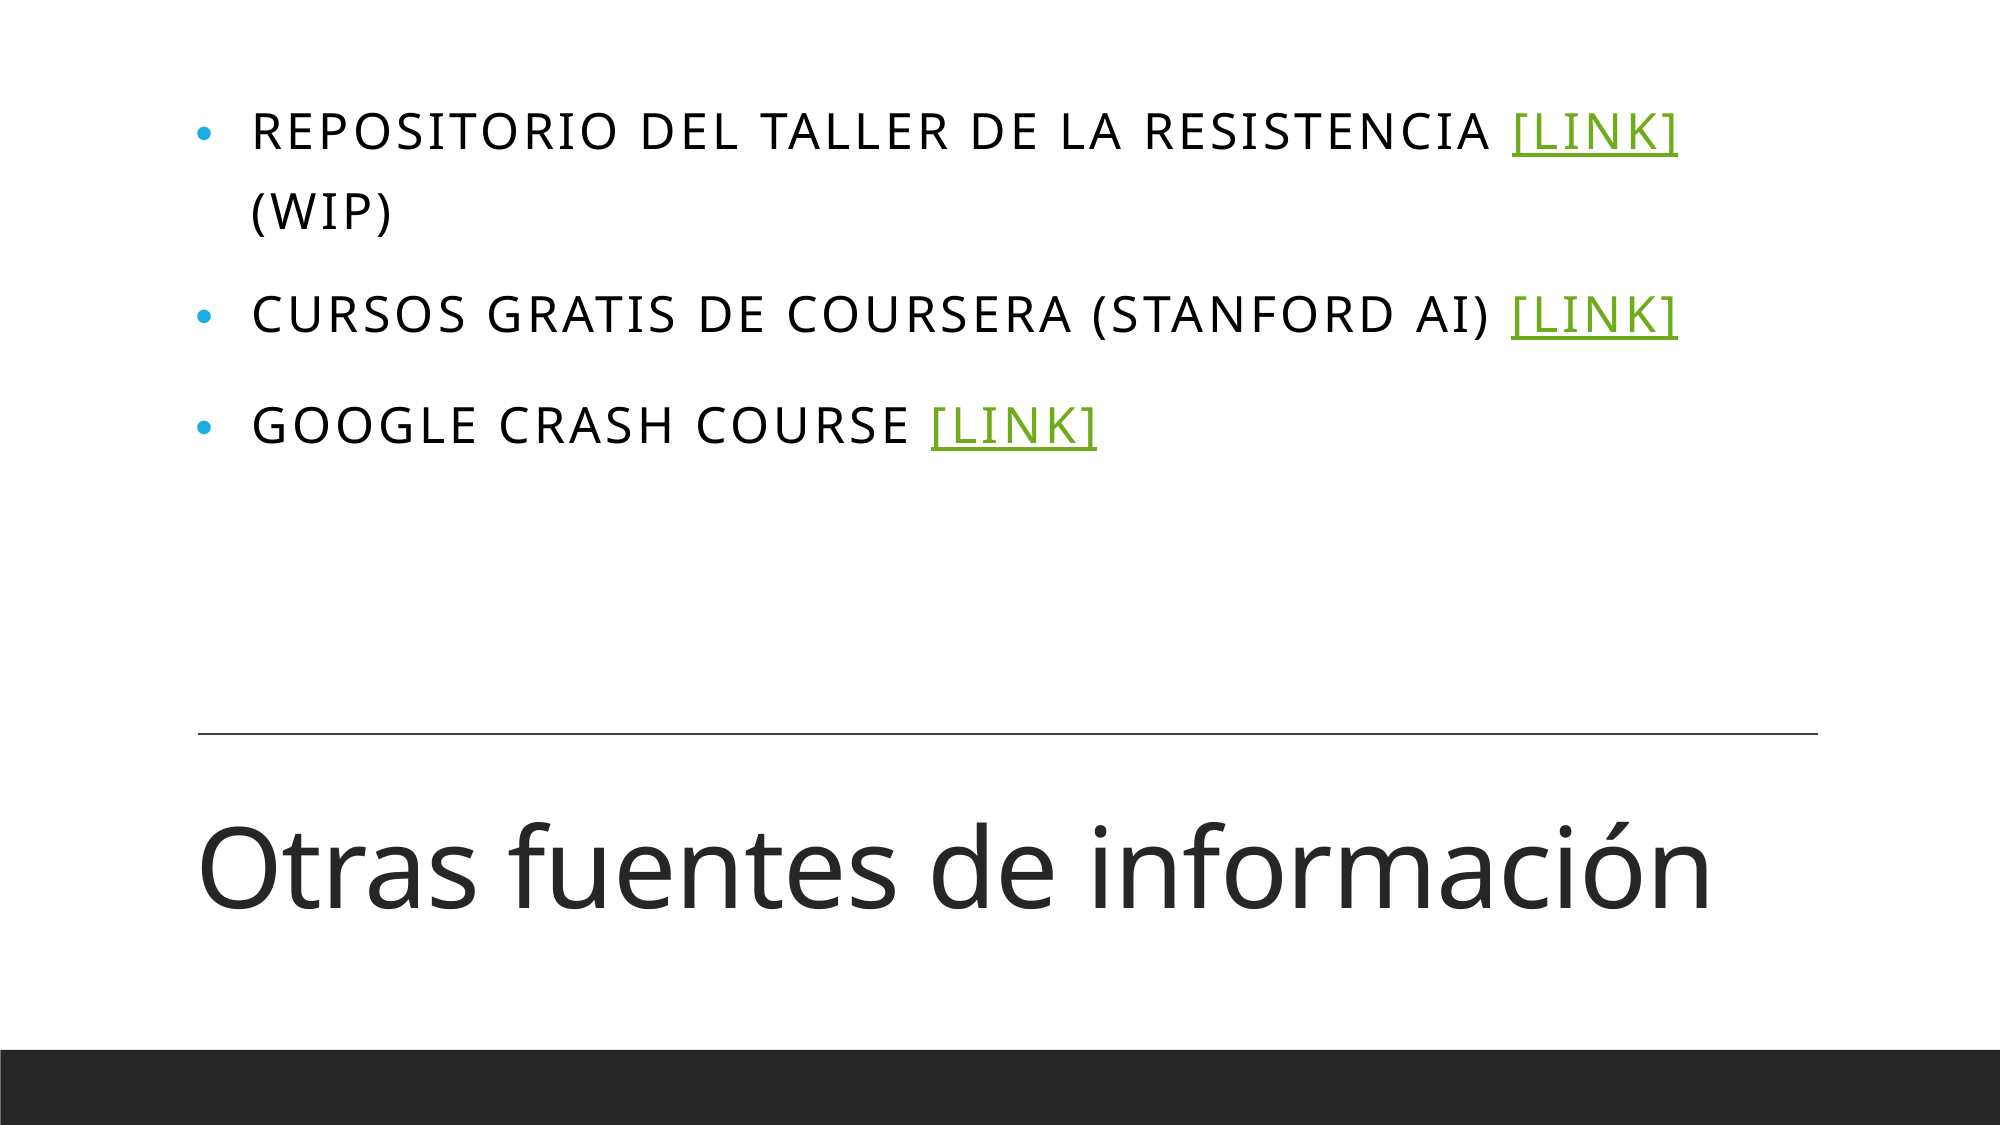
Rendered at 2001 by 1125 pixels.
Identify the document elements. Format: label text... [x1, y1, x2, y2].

title Otras fuentes de información [180, 768, 1830, 940]
subtitle repositorio del taller de la resistencia [LINK] (WIP) Cursos gratis de Coursera (Stanford AI) [LINK] Google Crash Course [LINK] [180, 78, 1831, 679]
